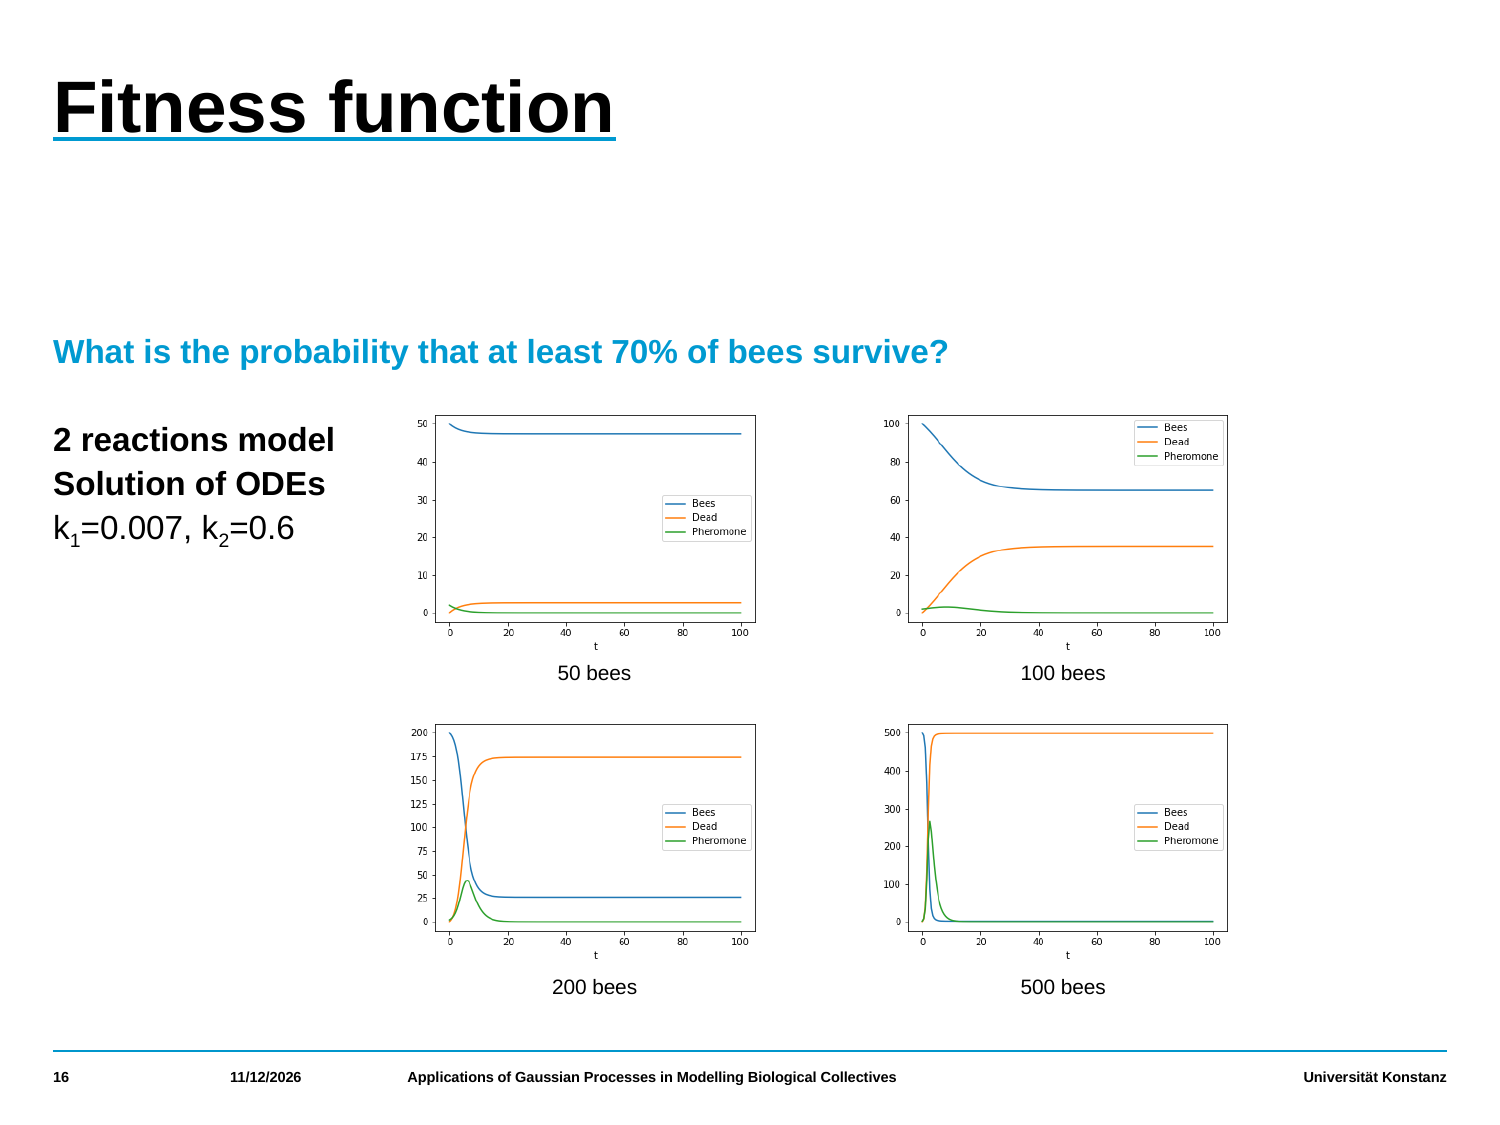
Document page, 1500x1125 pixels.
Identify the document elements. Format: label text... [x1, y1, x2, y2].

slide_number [230, 1058, 384, 1094]
slide_number 16 [53, 1058, 207, 1094]
picture [383, 381, 796, 657]
footer Applications of Gaussian Processes in Modelling Biological Collectives [407, 1058, 916, 1094]
text_box 50 bees [532, 665, 657, 688]
text_box 500 bees [1001, 974, 1126, 1006]
list What is the probability that at least 70% of bees survive? 2 reactions model Solution of ODEs k1=0.007, k2=0.6 [53, 326, 1093, 1000]
picture [856, 690, 1269, 966]
picture [383, 690, 796, 966]
title Fitness function [53, 66, 1093, 268]
text_box 200 bees [532, 974, 657, 1006]
text_box 100 bees [1001, 665, 1126, 688]
picture [856, 381, 1269, 657]
